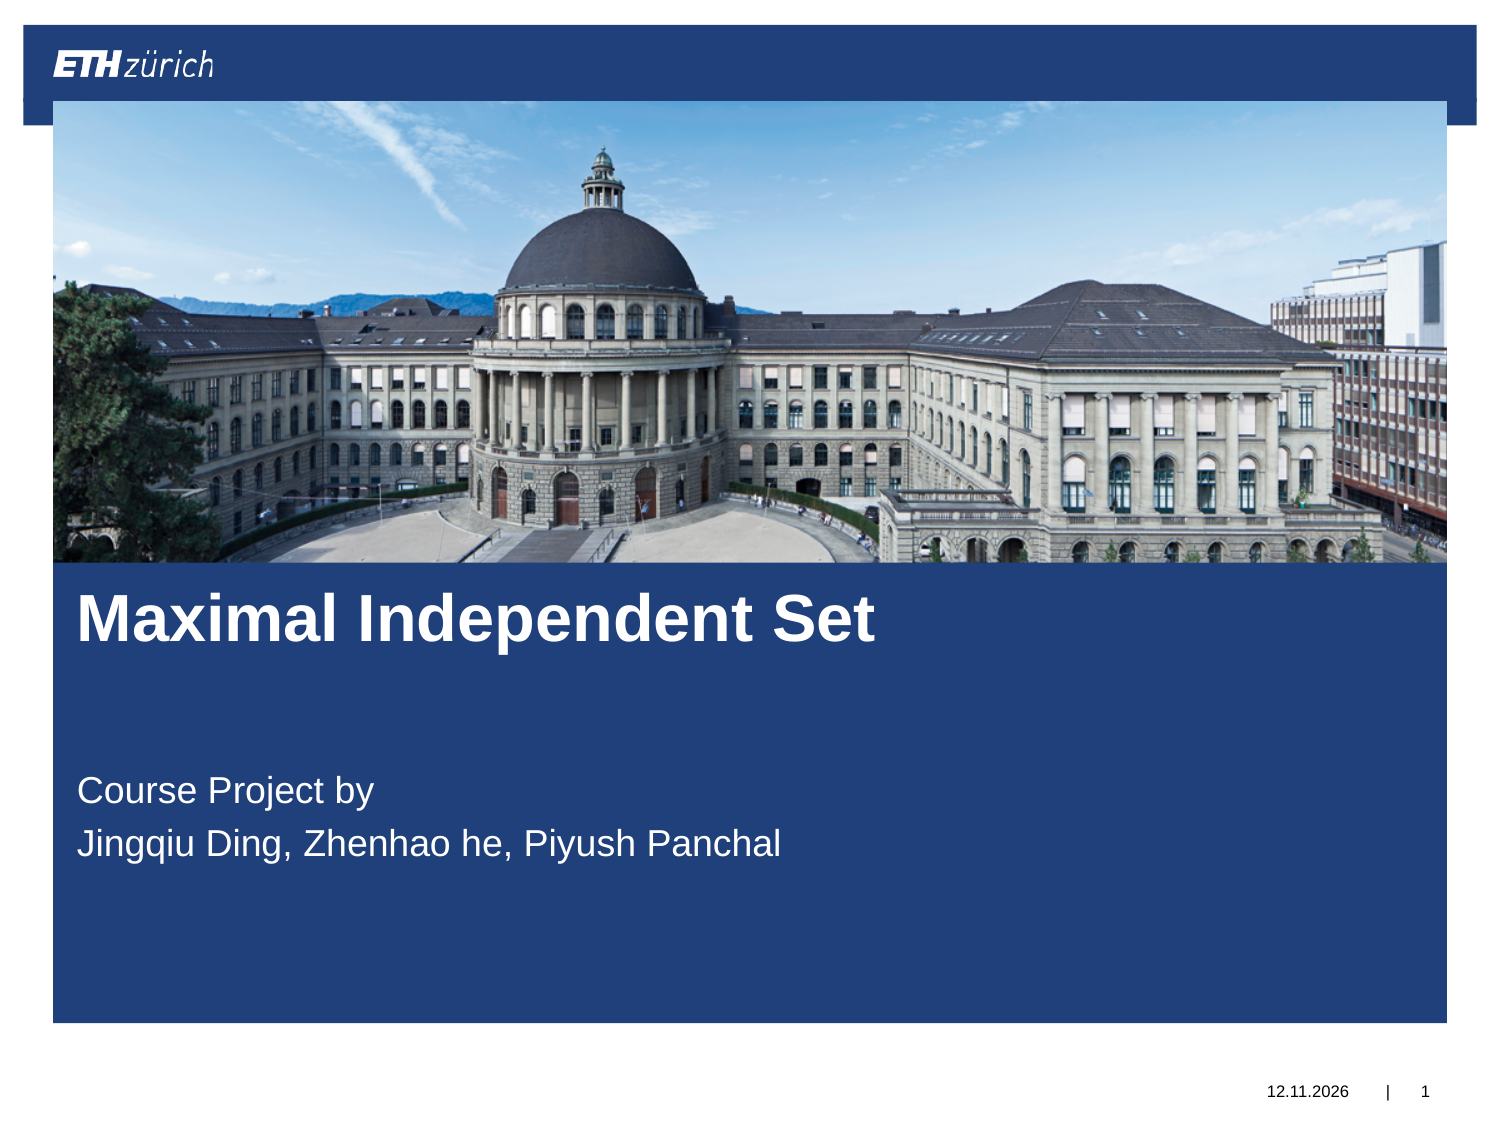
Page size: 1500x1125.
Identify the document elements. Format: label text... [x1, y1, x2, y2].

subtitle Course Project by Jingqiu Ding, Zhenhao he, Piyush Panchal [53, 752, 1447, 1024]
title Maximal Independent Set [53, 562, 1447, 752]
picture [53, 101, 1447, 562]
